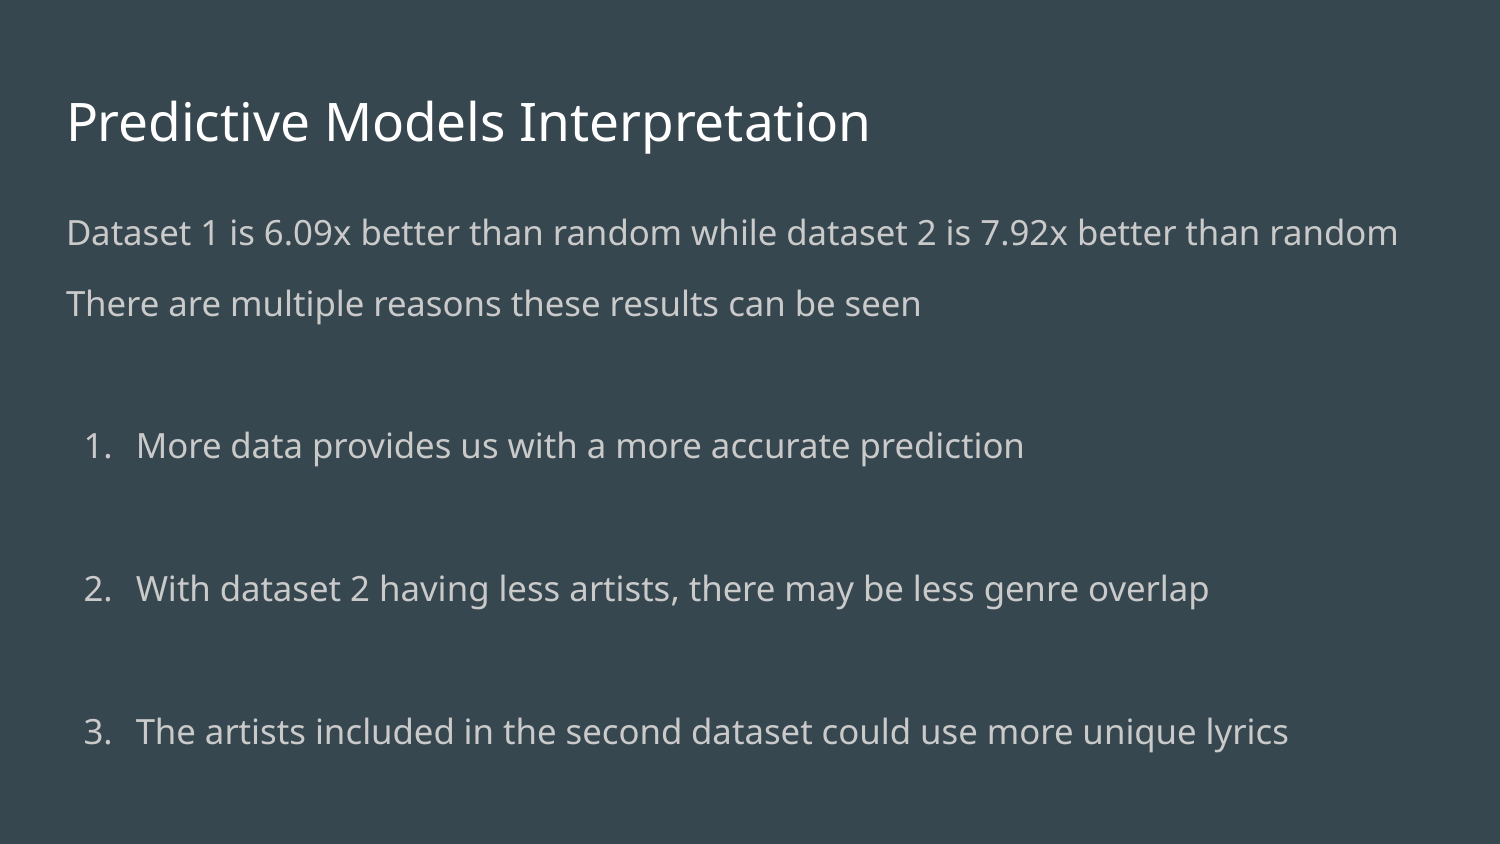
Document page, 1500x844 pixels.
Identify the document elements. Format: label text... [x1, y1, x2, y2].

list Dataset 1 is 6.09x better than random while dataset 2 is 7.92x better than random There are multiple reasons these results can be seen More data provides us with a more accurate prediction With dataset 2 having less artists, there may be less genre overlap The artists included in the second dataset could use more unique lyrics [51, 189, 1449, 774]
title Predictive Models Interpretation [51, 72, 1449, 167]
